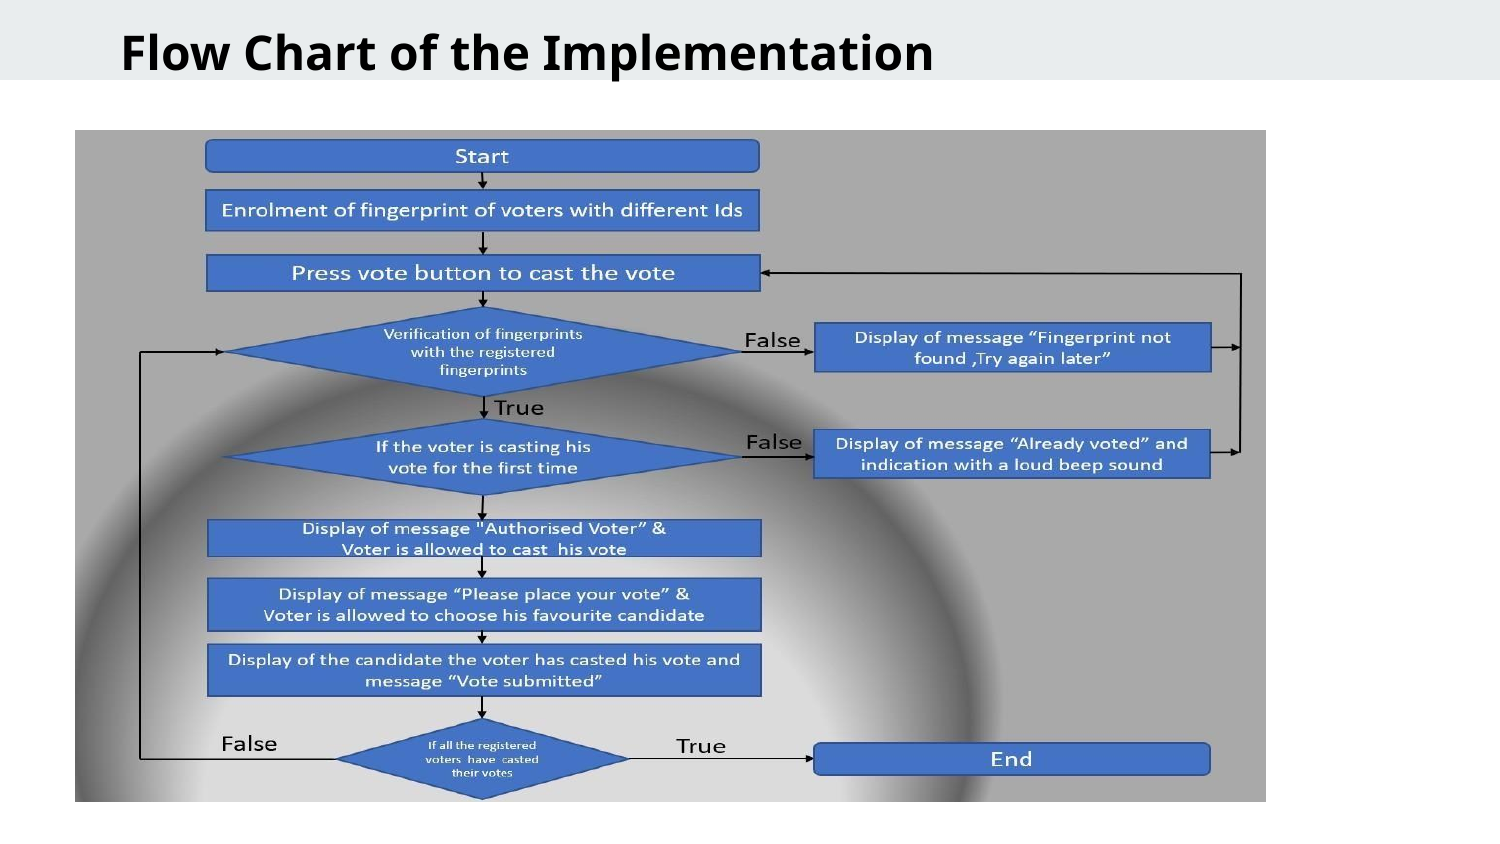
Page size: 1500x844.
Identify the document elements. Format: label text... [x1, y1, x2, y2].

text_box Flow Chart of the Implementation [105, 15, 971, 88]
picture [75, 130, 1266, 803]
